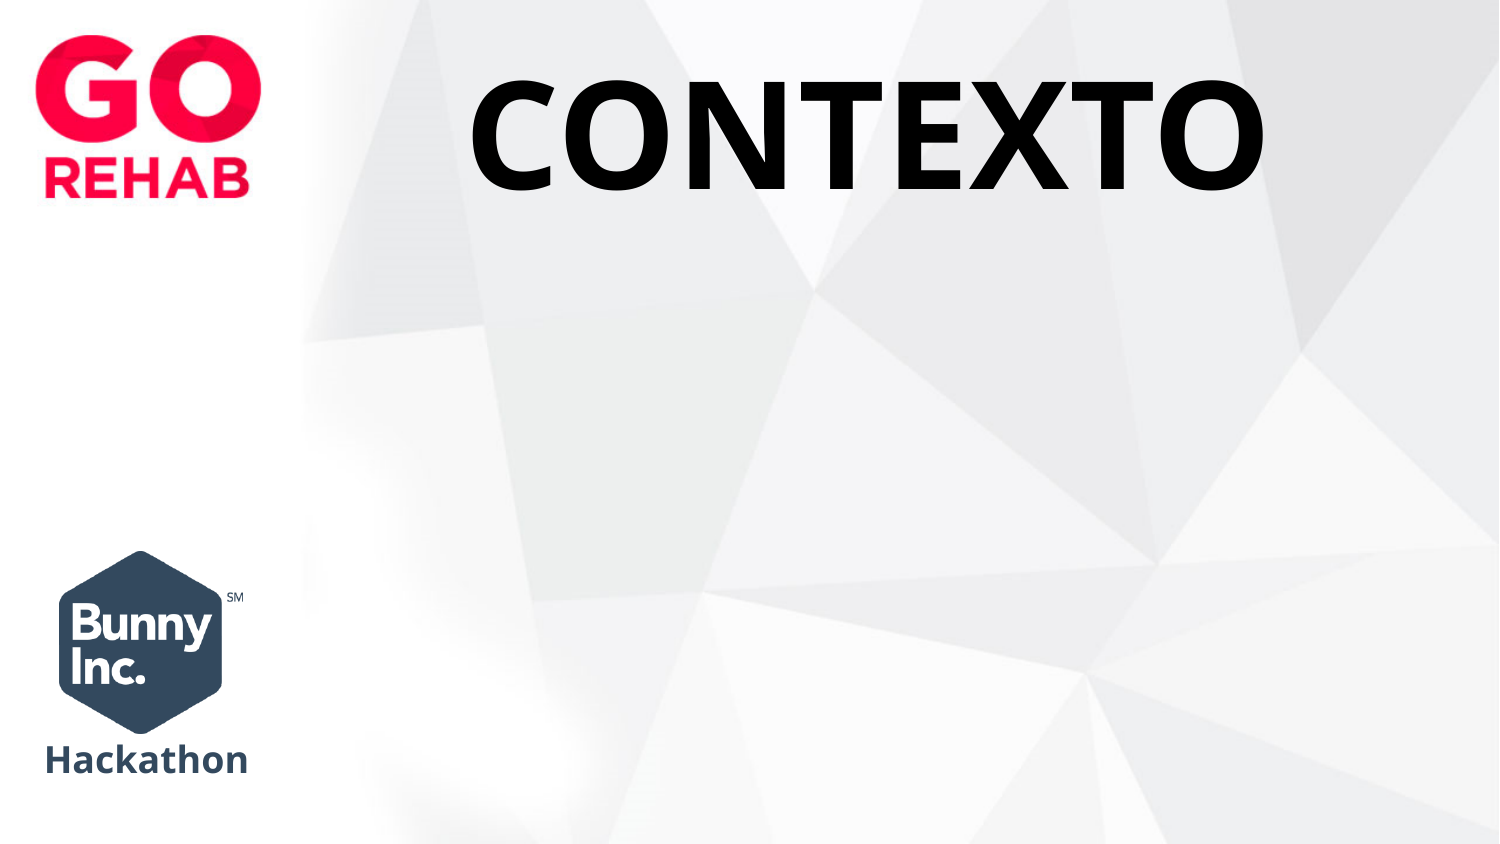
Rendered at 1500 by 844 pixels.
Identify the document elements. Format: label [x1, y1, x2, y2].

text_box [0, 0, 1500, 844]
